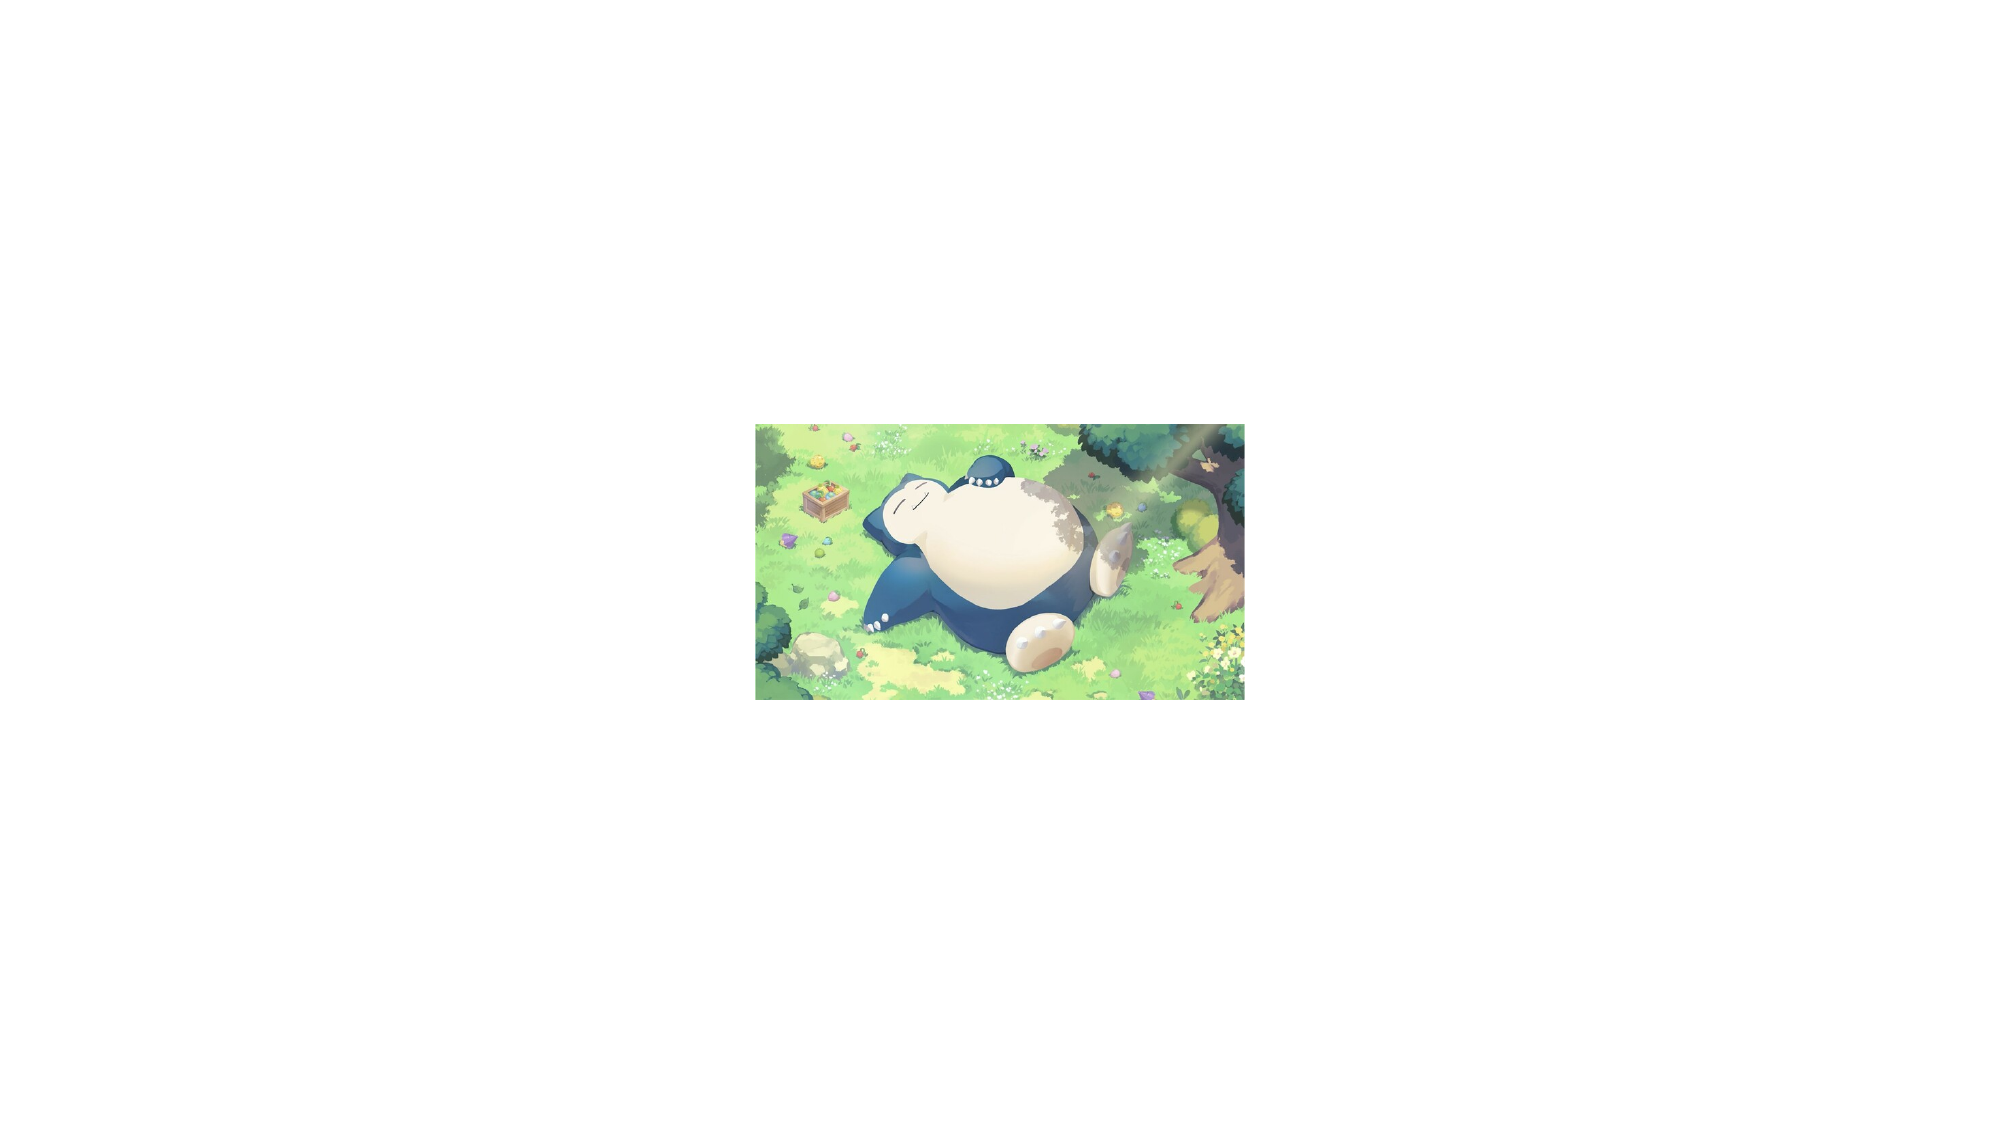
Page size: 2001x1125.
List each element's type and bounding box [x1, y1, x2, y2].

picture [755, 424, 1245, 700]
